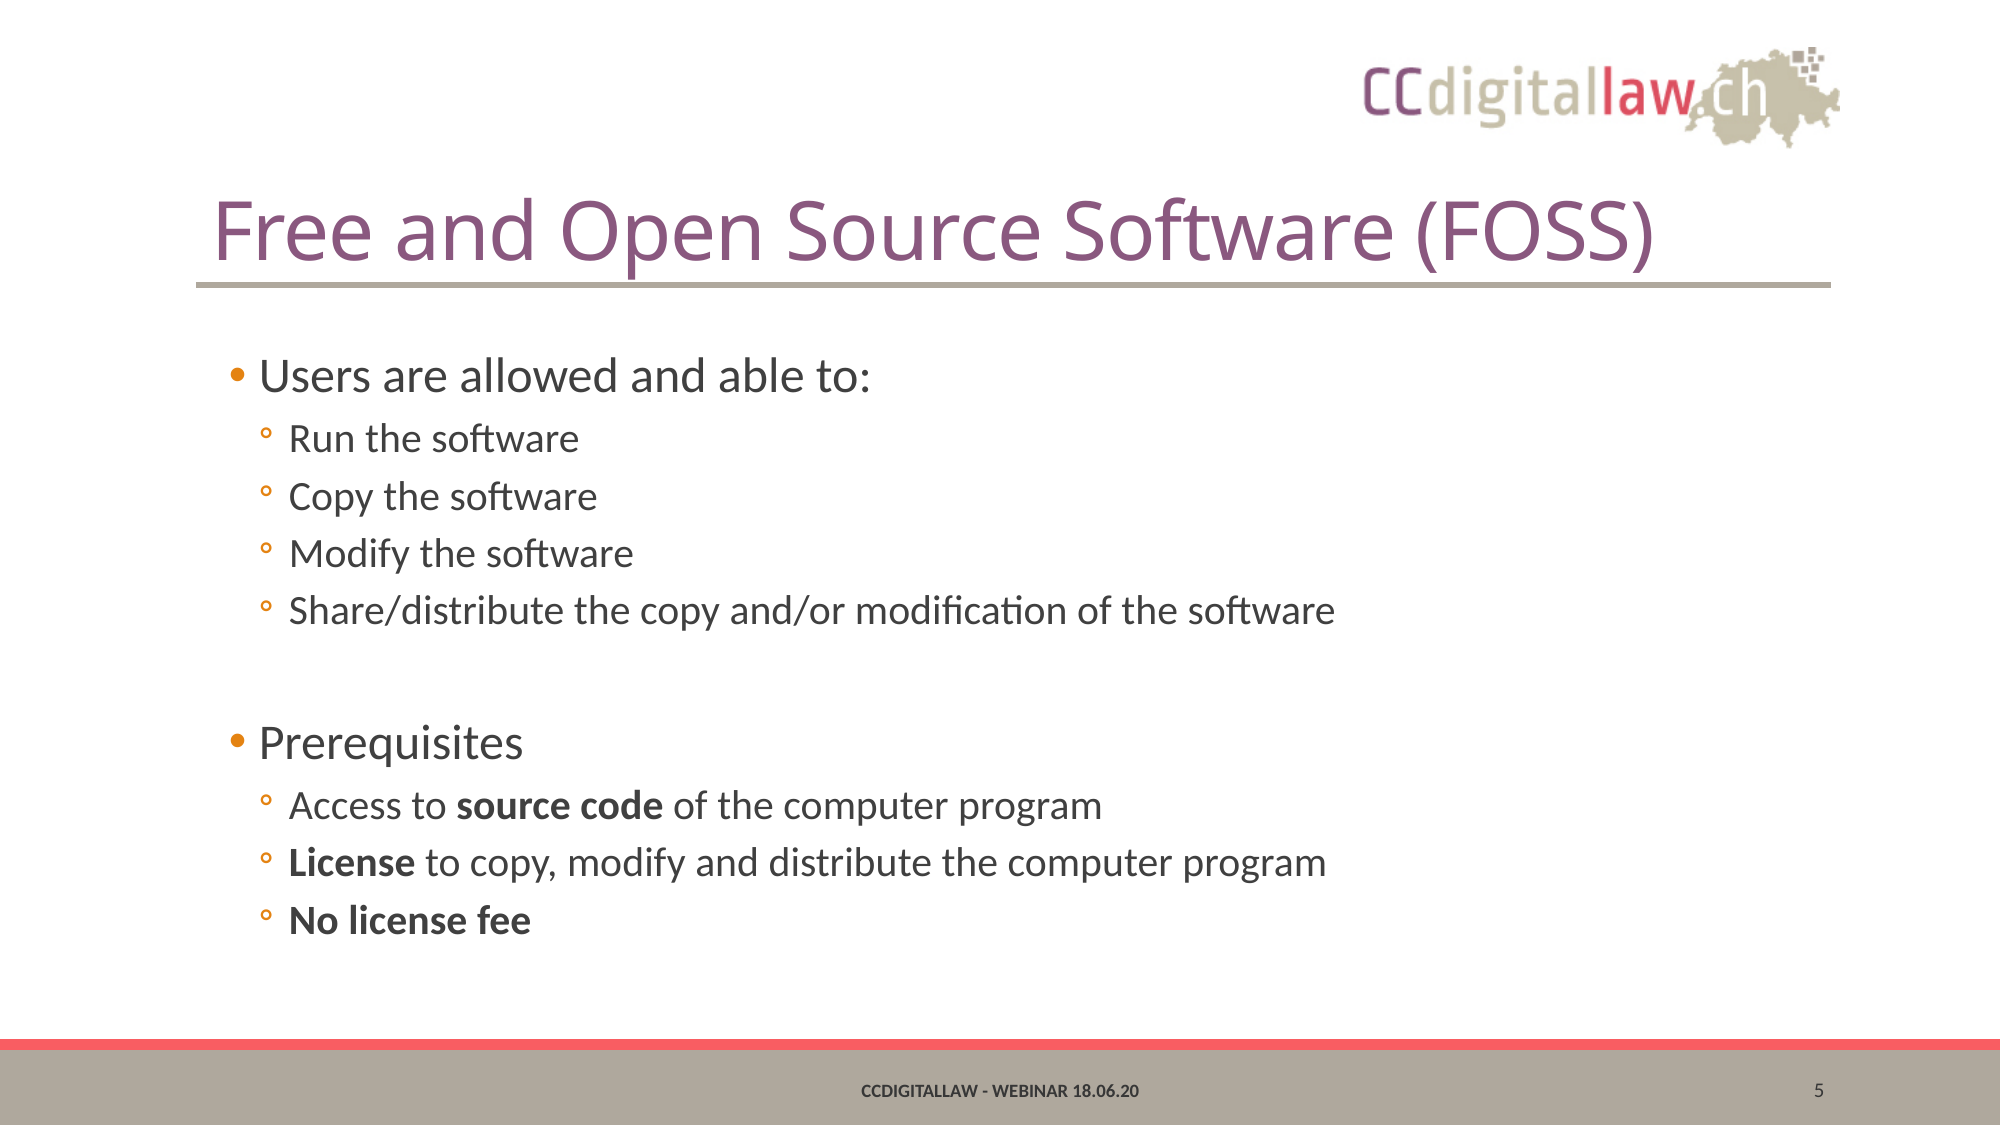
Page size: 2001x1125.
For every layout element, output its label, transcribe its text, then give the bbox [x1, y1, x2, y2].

slide_number 5 [1624, 1059, 1840, 1120]
footer CCdigitallaw - Webinar 18.06.20 [604, 1059, 1396, 1120]
picture [1713, 47, 1840, 150]
list Users are allowed and able to: Run the software Copy the software Modify the software Share/distribute the copy and/or modification of the software Prerequisites Access to source code of the computer program License to copy, modify and distribute the computer program No license fee [195, 342, 1619, 1003]
title Free and Open Source Software (FOSS) [195, 47, 1713, 285]
